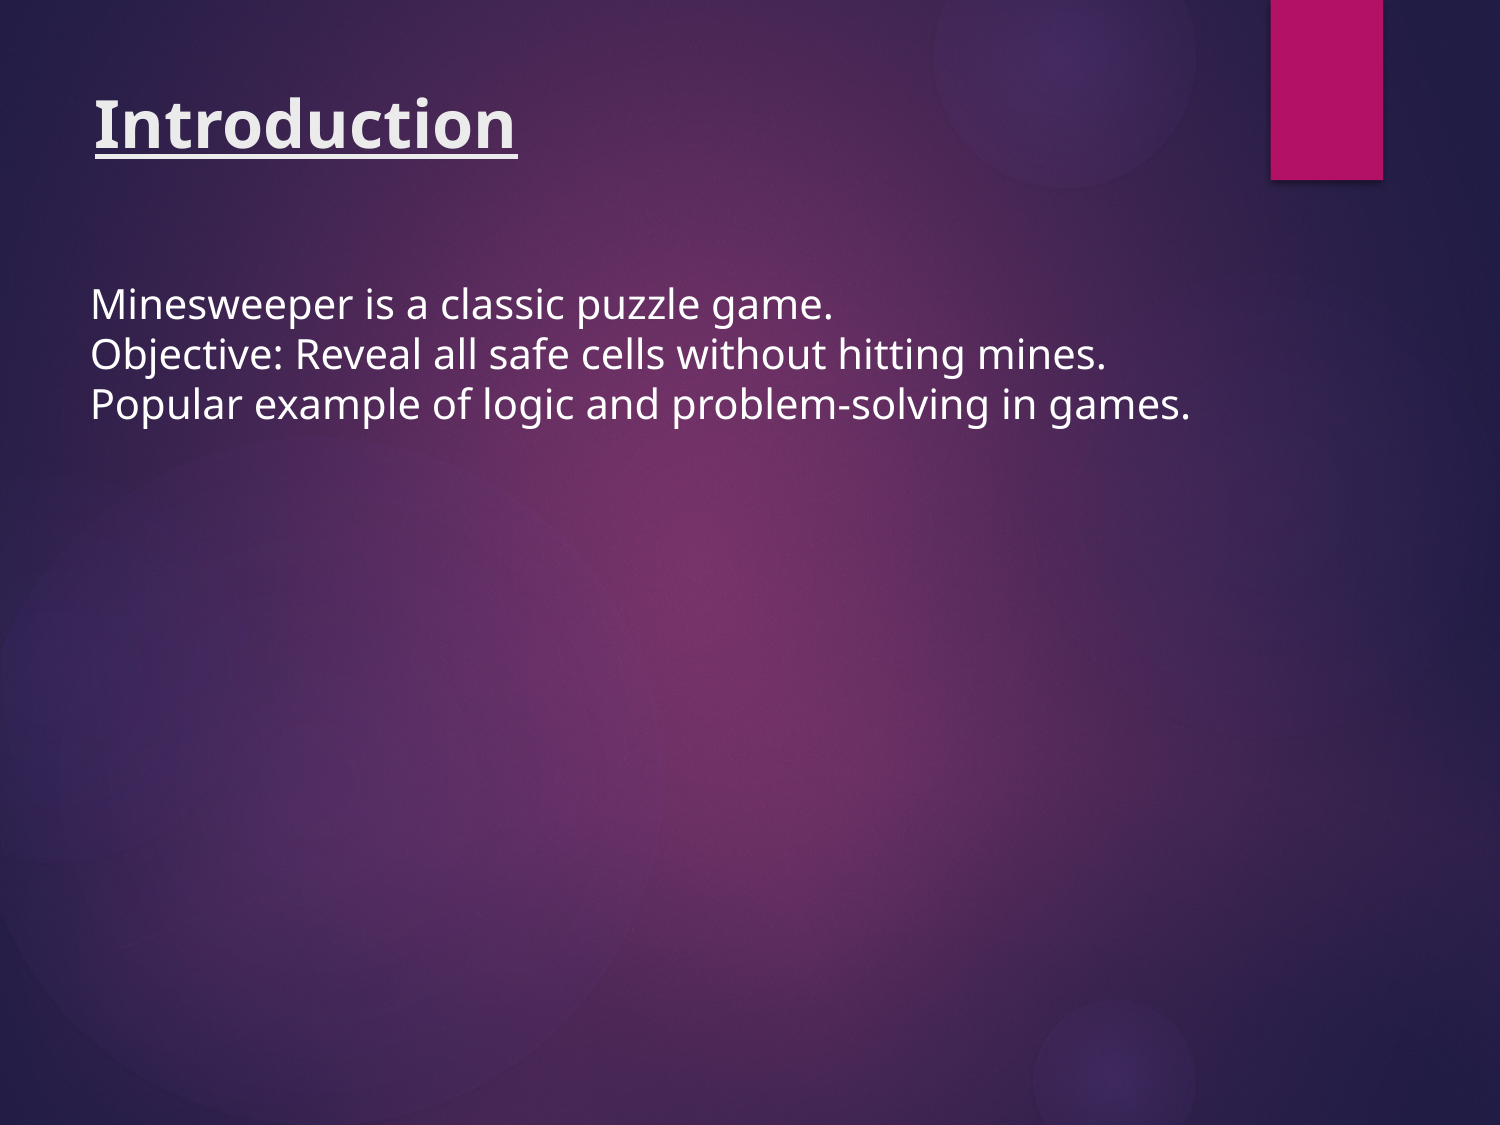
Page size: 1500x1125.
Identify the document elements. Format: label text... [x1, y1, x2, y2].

text_box Minesweeper is a classic puzzle game. Objective: Reveal all safe cells without hitting mines. Popular example of logic and problem-solving in games. [74, 224, 1425, 435]
title Introduction [79, 74, 1237, 224]
